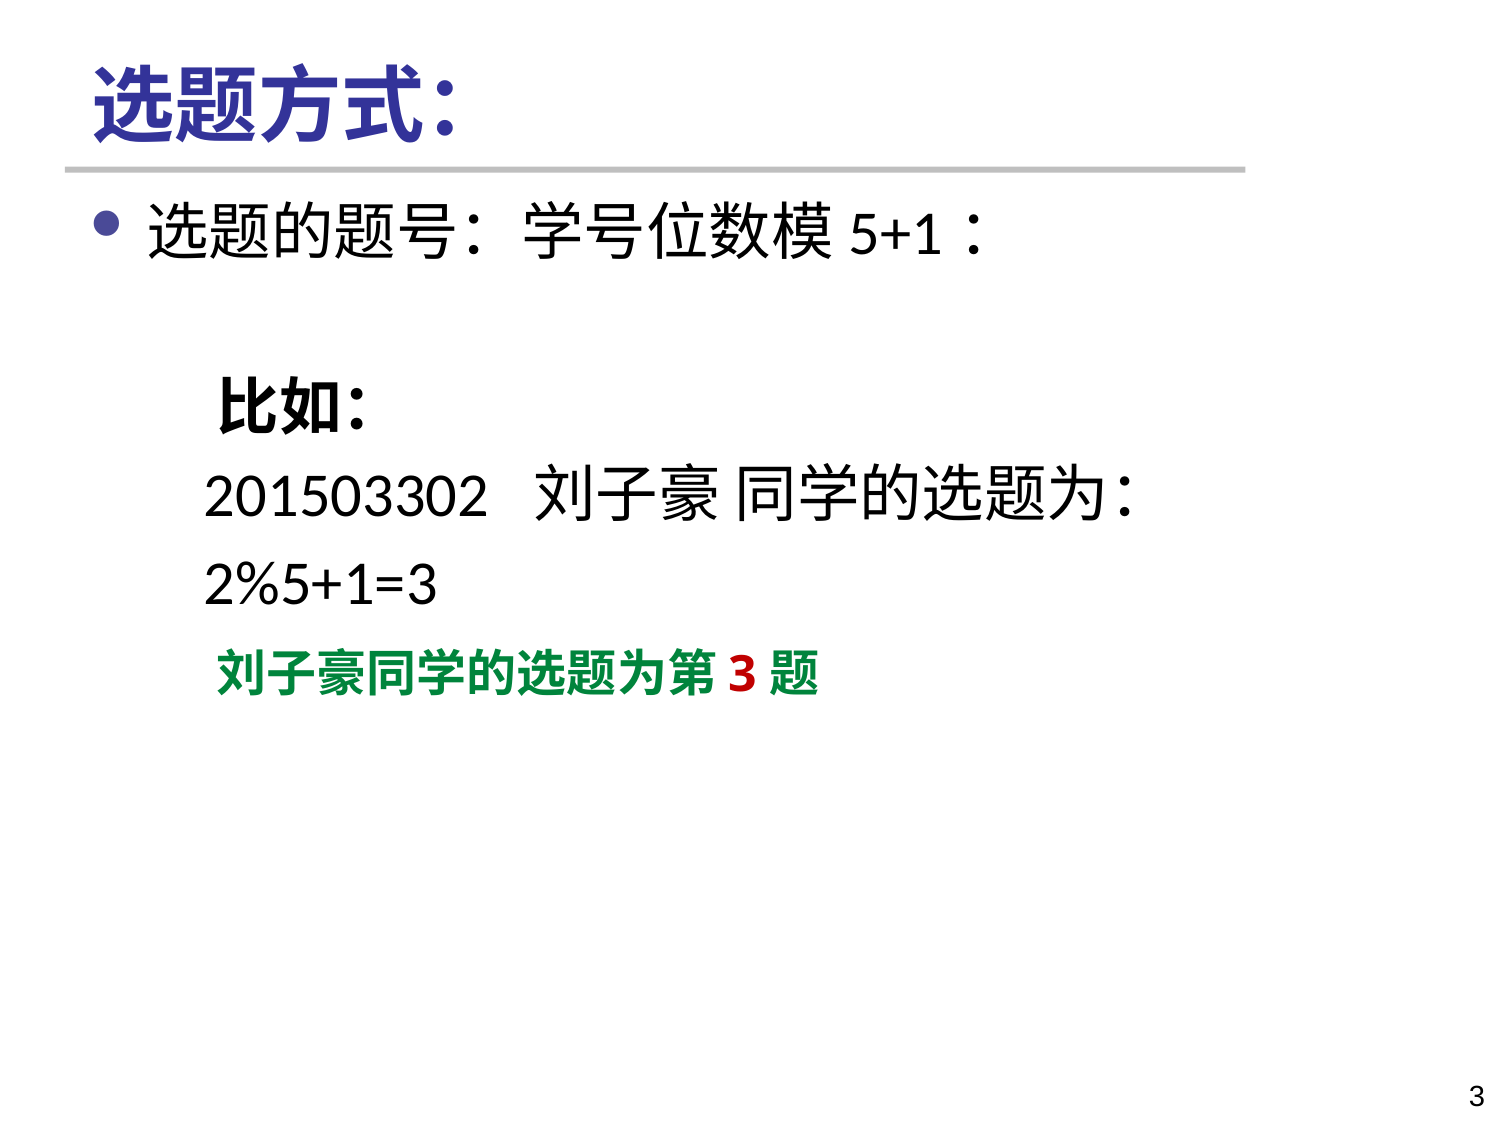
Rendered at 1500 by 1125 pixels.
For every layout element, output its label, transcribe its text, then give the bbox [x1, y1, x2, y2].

text_box [1149, 1070, 1500, 1125]
list 选题的题号：学号位数模5+1： 比如： 201503302 刘子豪 同学的选题为： 2%5+1=3 刘子豪同学的选题为第3题 [74, 184, 1426, 1059]
title 选题方式： [76, 42, 1315, 161]
